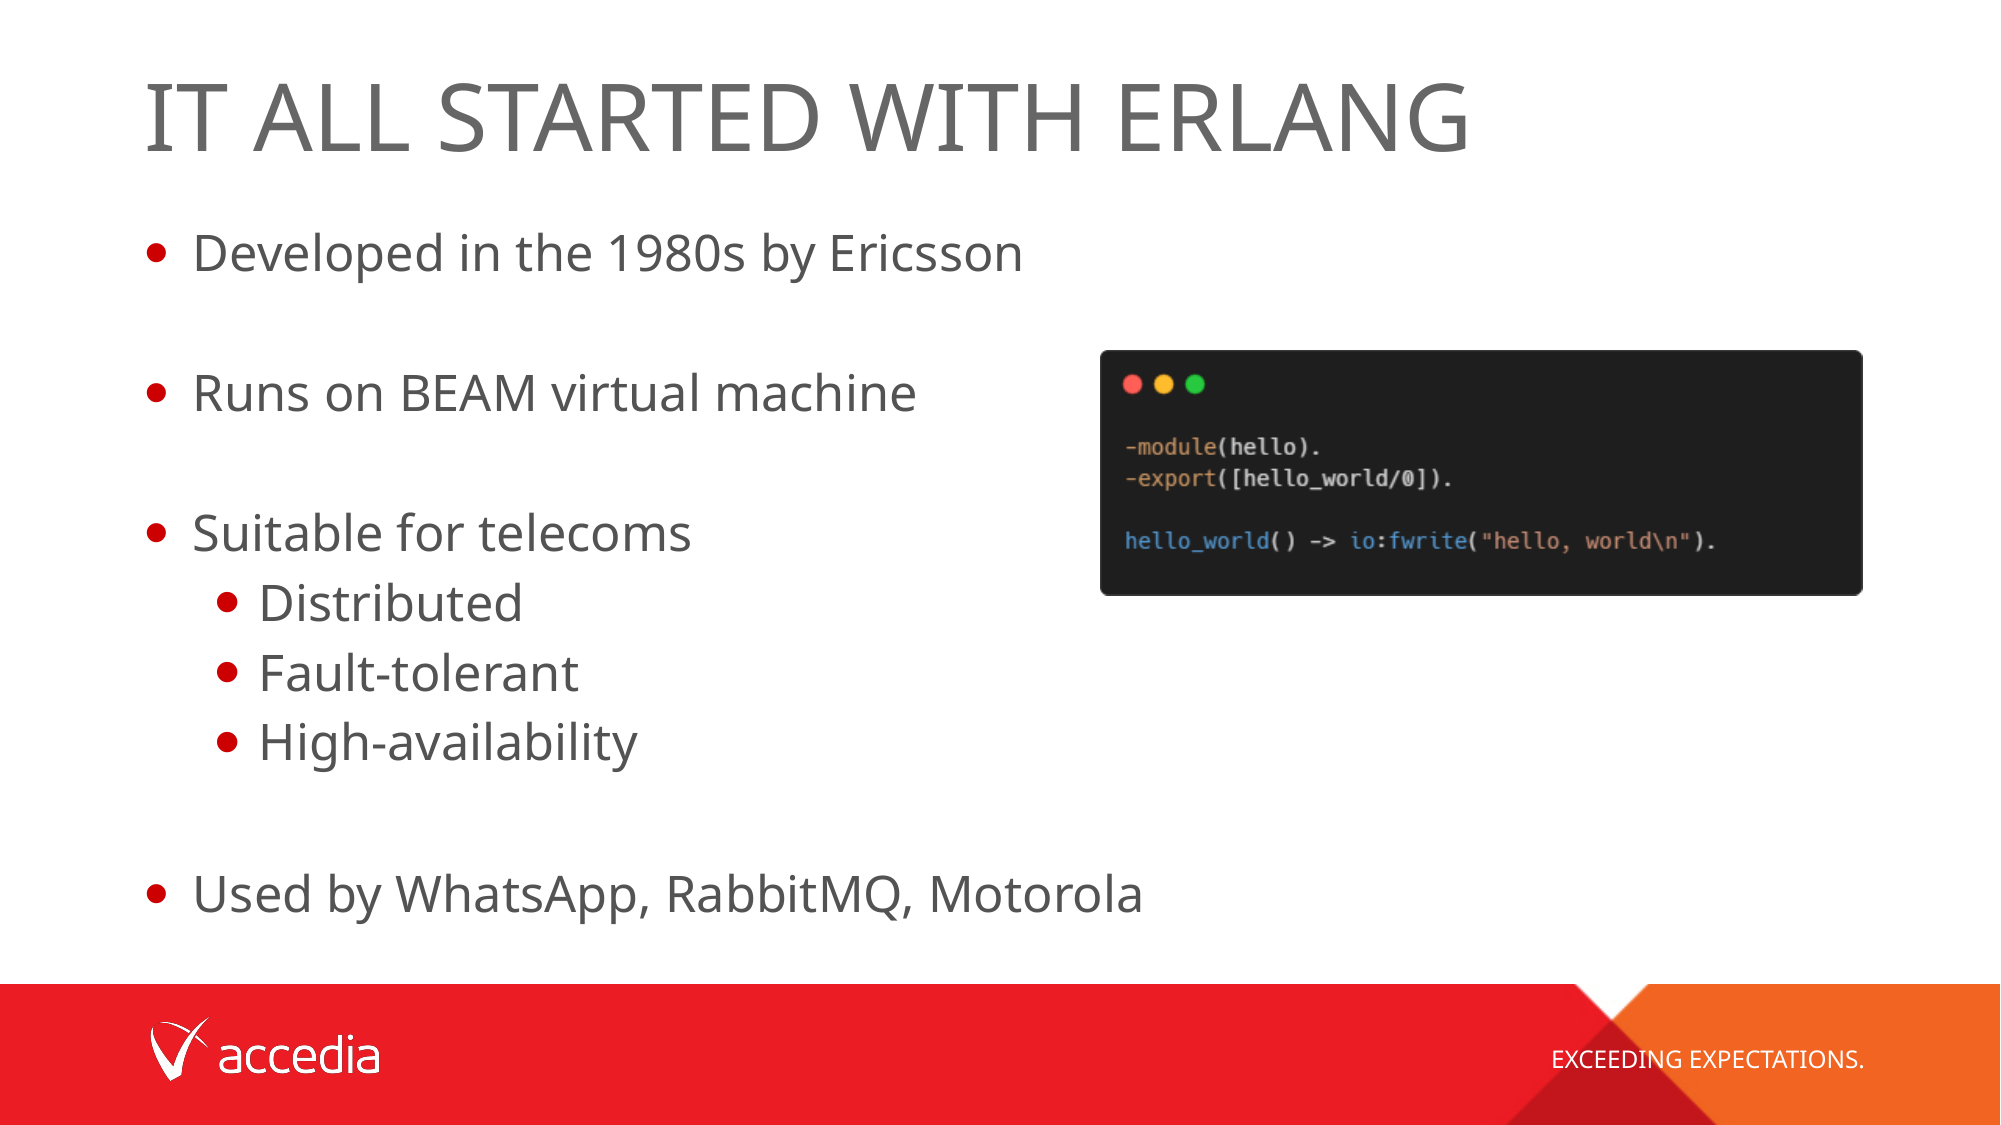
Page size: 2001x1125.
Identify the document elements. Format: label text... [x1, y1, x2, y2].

picture [0, 984, 2000, 1125]
list Developed in the 1980s by Ericsson Runs on BEAM virtual machine Suitable for telecoms Distributed Fault-tolerant High-availability Used by WhatsApp, RabbitMQ, Motorola [136, 220, 1863, 936]
title It all started with erlang [136, 46, 1863, 195]
picture [1099, 350, 1863, 596]
